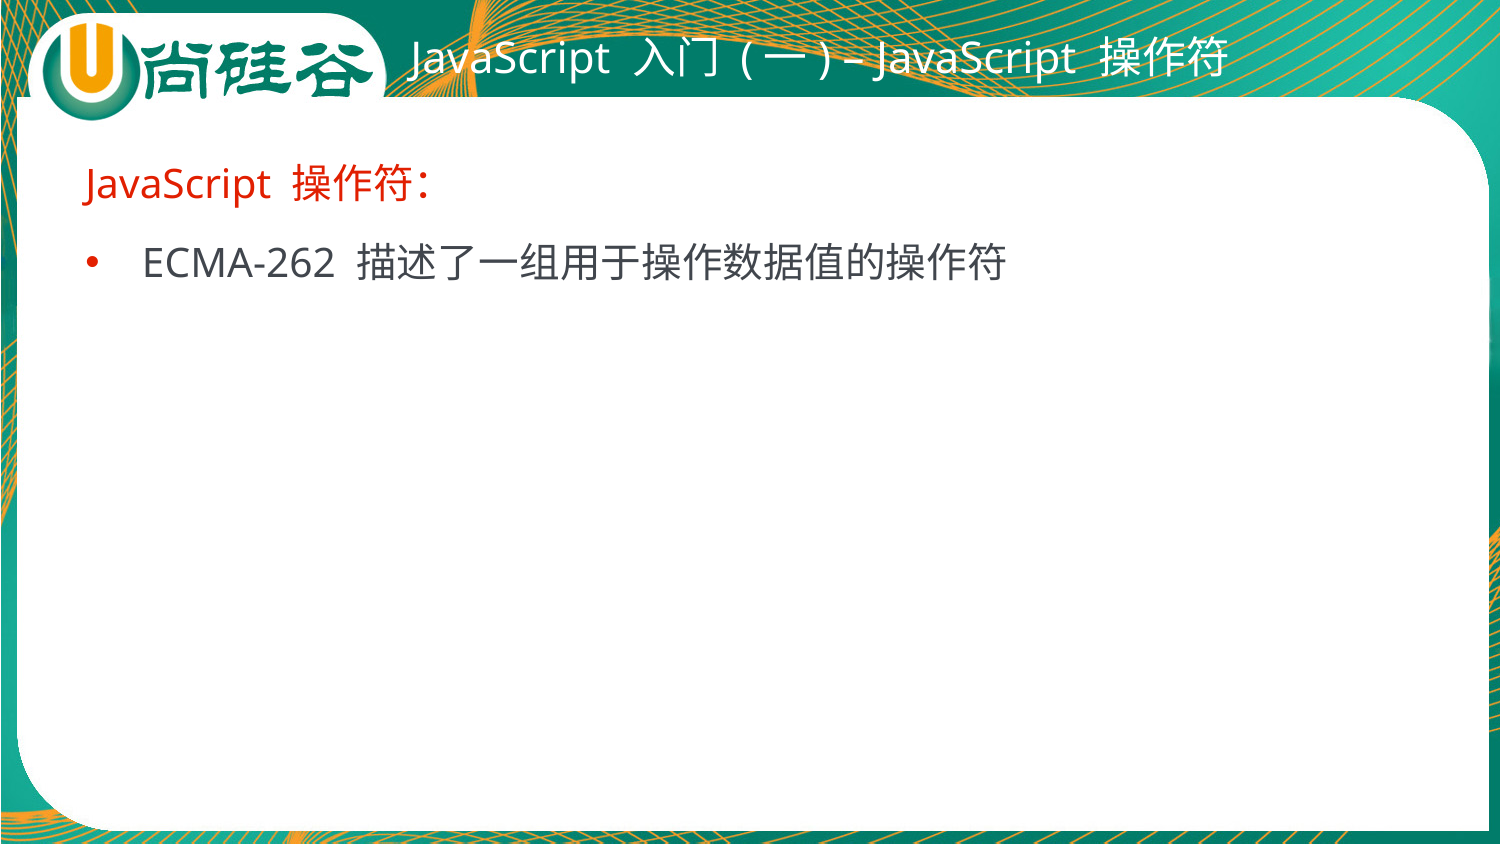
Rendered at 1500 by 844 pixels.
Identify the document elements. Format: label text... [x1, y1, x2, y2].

picture [0, 0, 1500, 844]
title JavaScript 入门 (一) – JavaScript 操作符 [395, 19, 1400, 94]
list JavaScript 操作符： ECMA-262 描述了一组用于操作数据值的操作符 [70, 135, 1430, 788]
